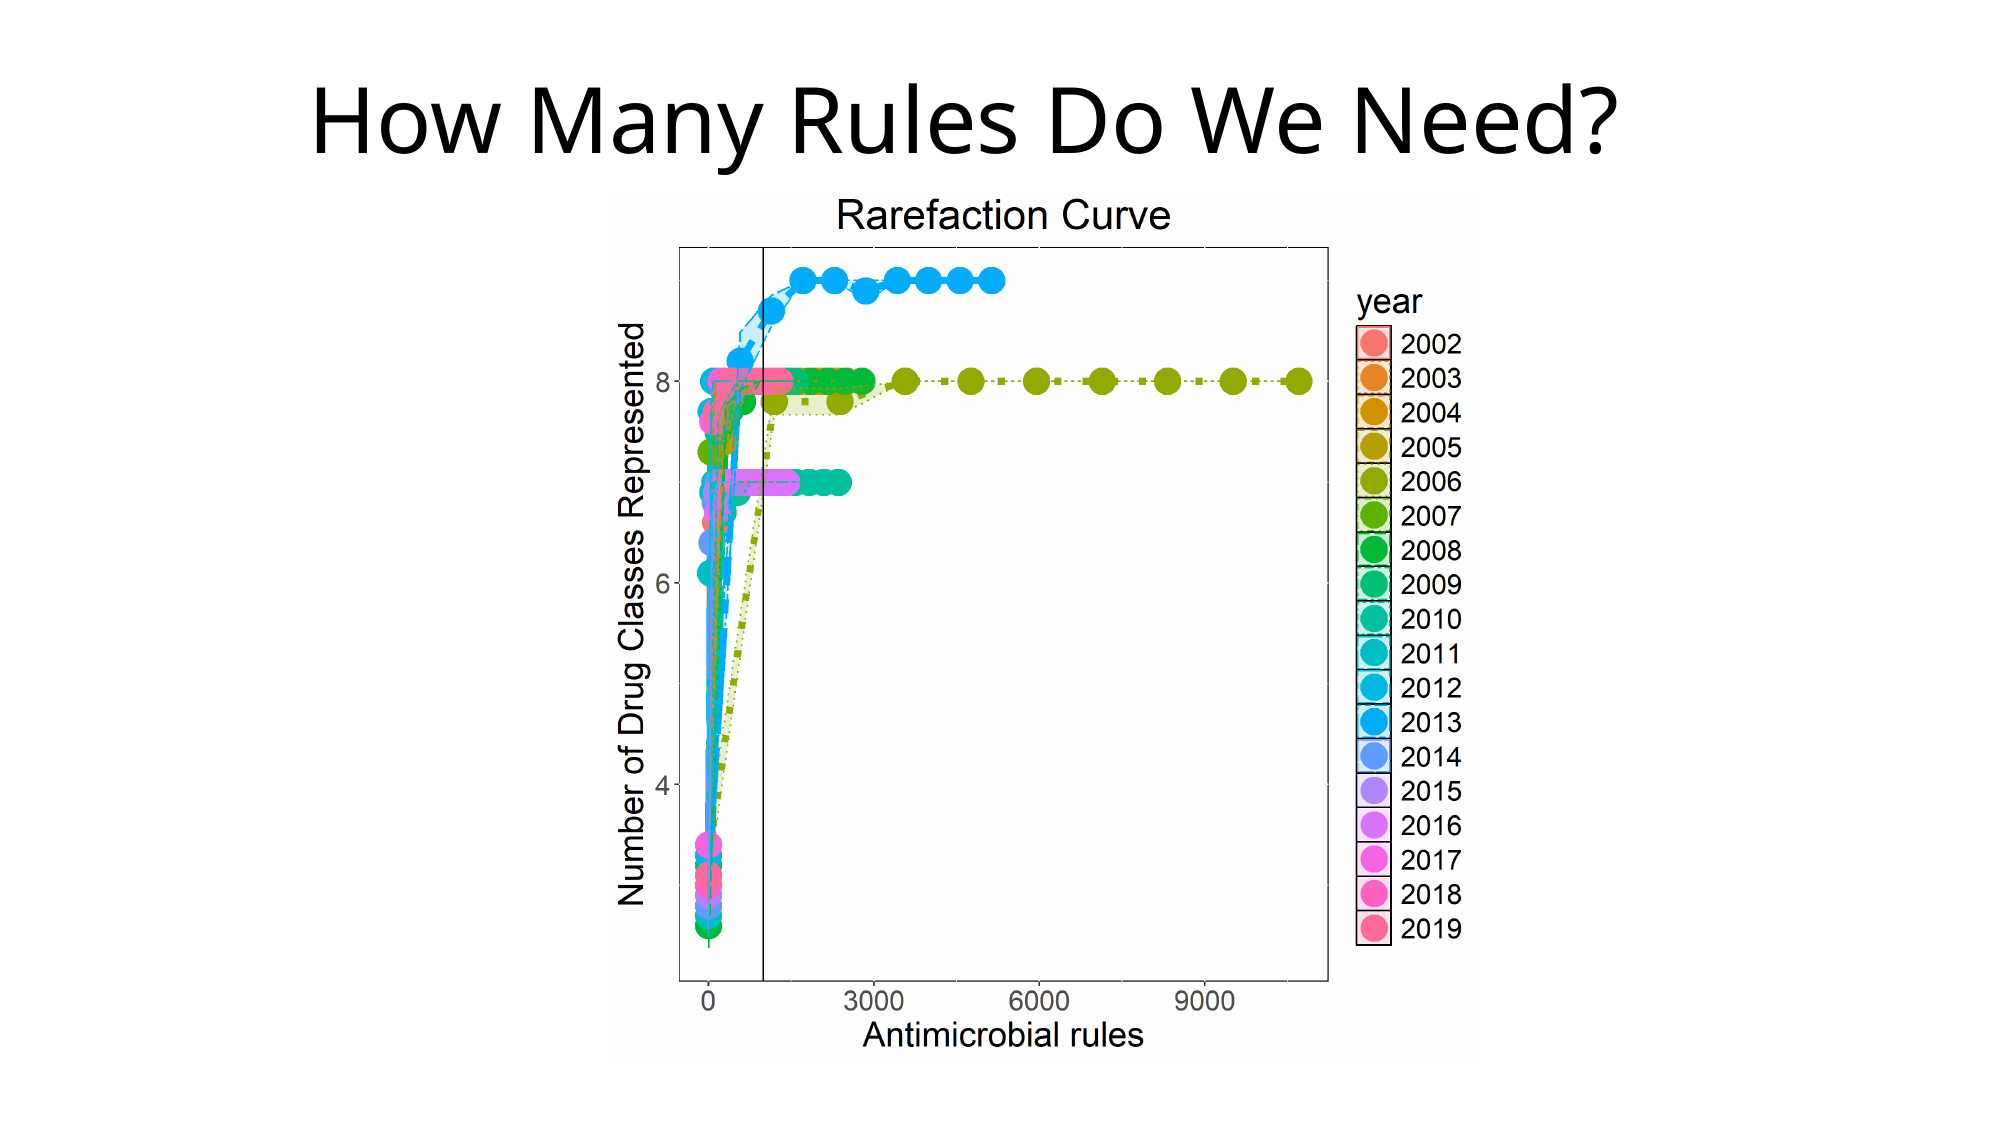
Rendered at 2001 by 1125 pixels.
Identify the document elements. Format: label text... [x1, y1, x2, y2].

title How Many Rules Do We Need? [101, 15, 1827, 233]
picture [607, 189, 1481, 1063]
